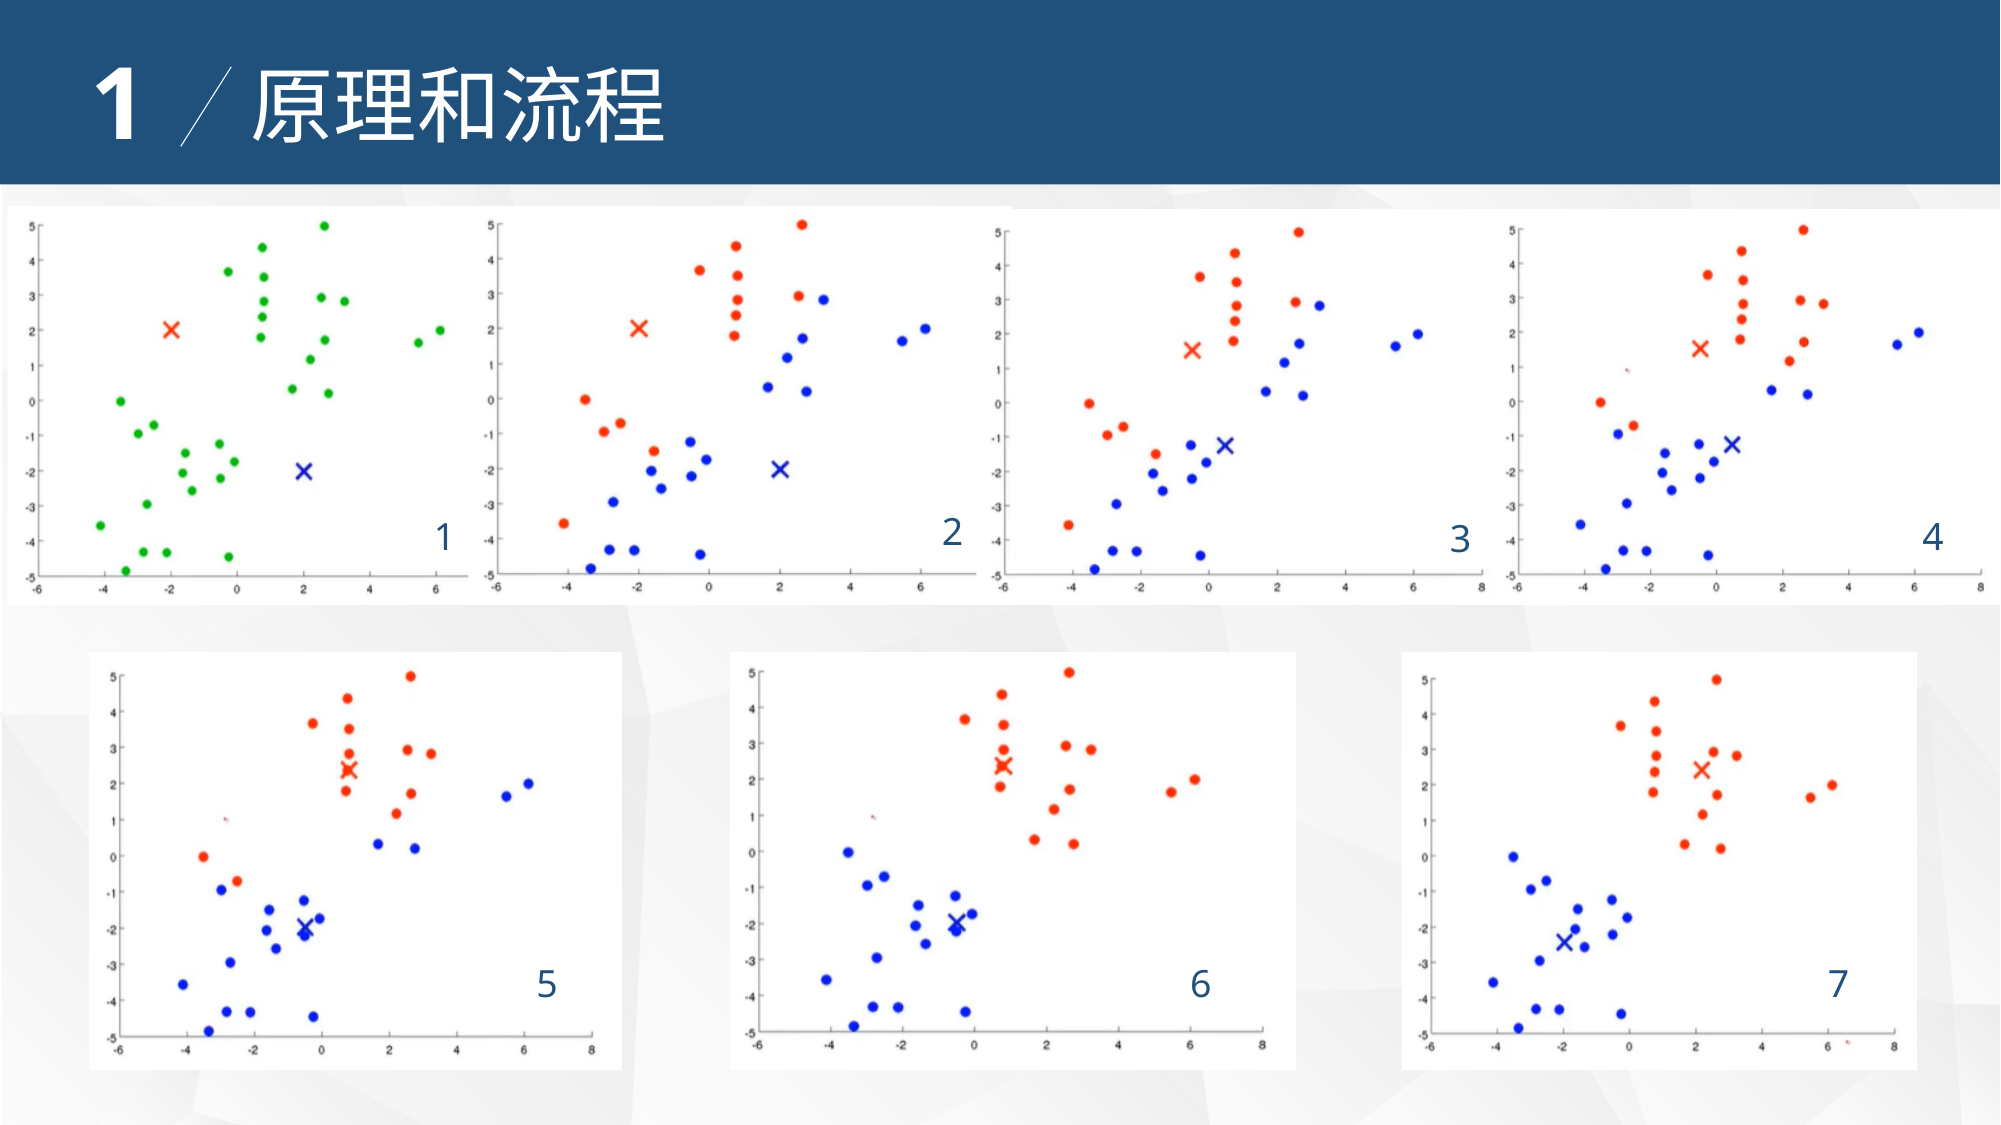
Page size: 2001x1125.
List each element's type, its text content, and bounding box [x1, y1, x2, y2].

picture [0, 0, 2001, 1125]
list 原理和流程 [235, 57, 989, 139]
list 1 [75, 45, 218, 206]
